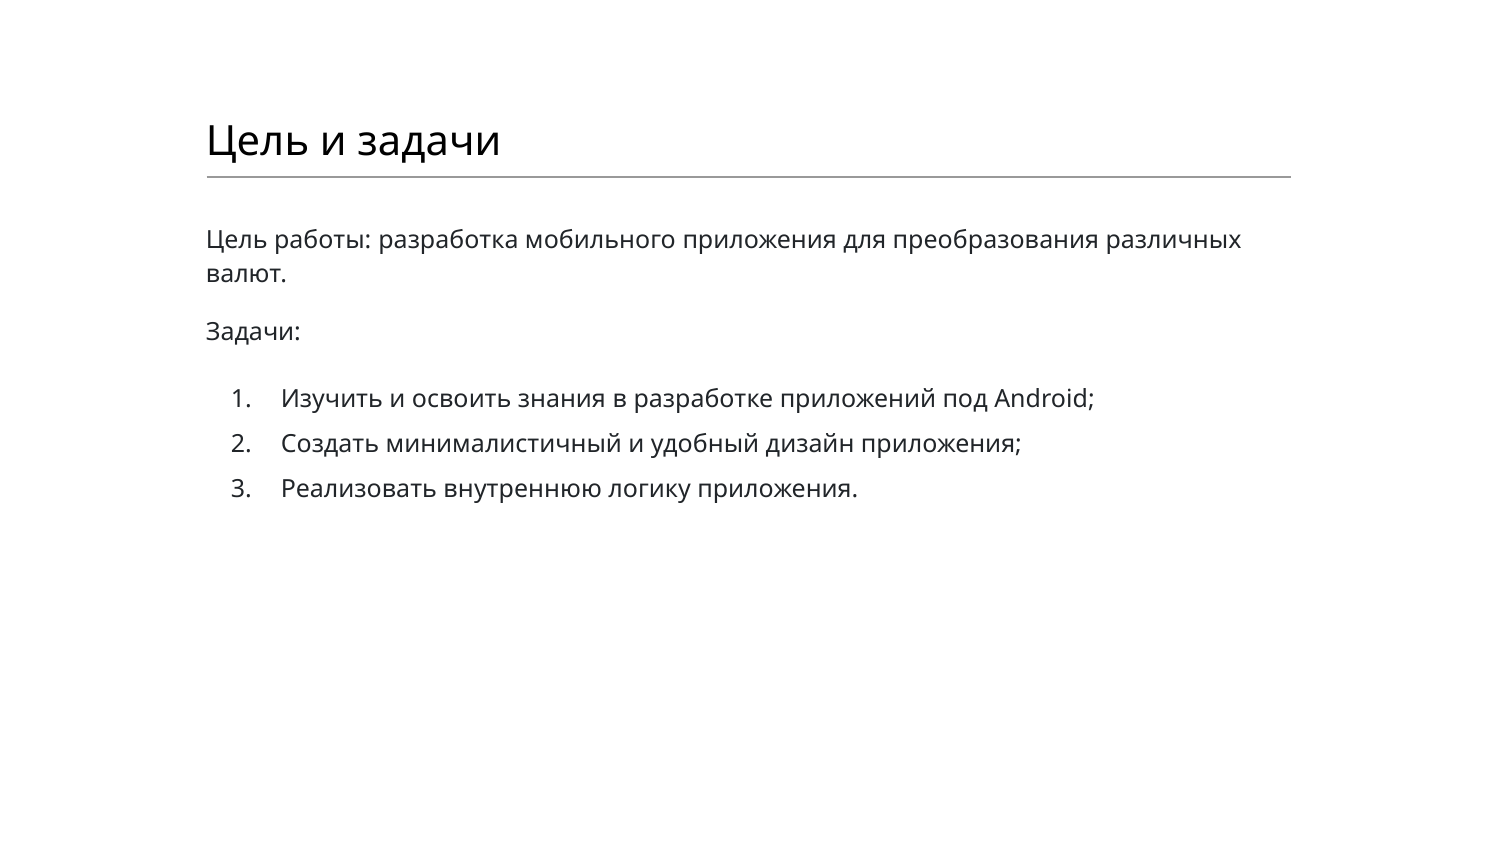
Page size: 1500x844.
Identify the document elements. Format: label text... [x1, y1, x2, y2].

text_box Цель и задачи [190, 99, 680, 179]
list Цель работы: разработка мобильного приложения для преобразования различных валют. Задачи: Изучить и освоить знания в разработке приложений под Android; Создать минималистичный и удобный дизайн приложения; Реализовать внутреннюю логику приложения. [190, 203, 1304, 812]
